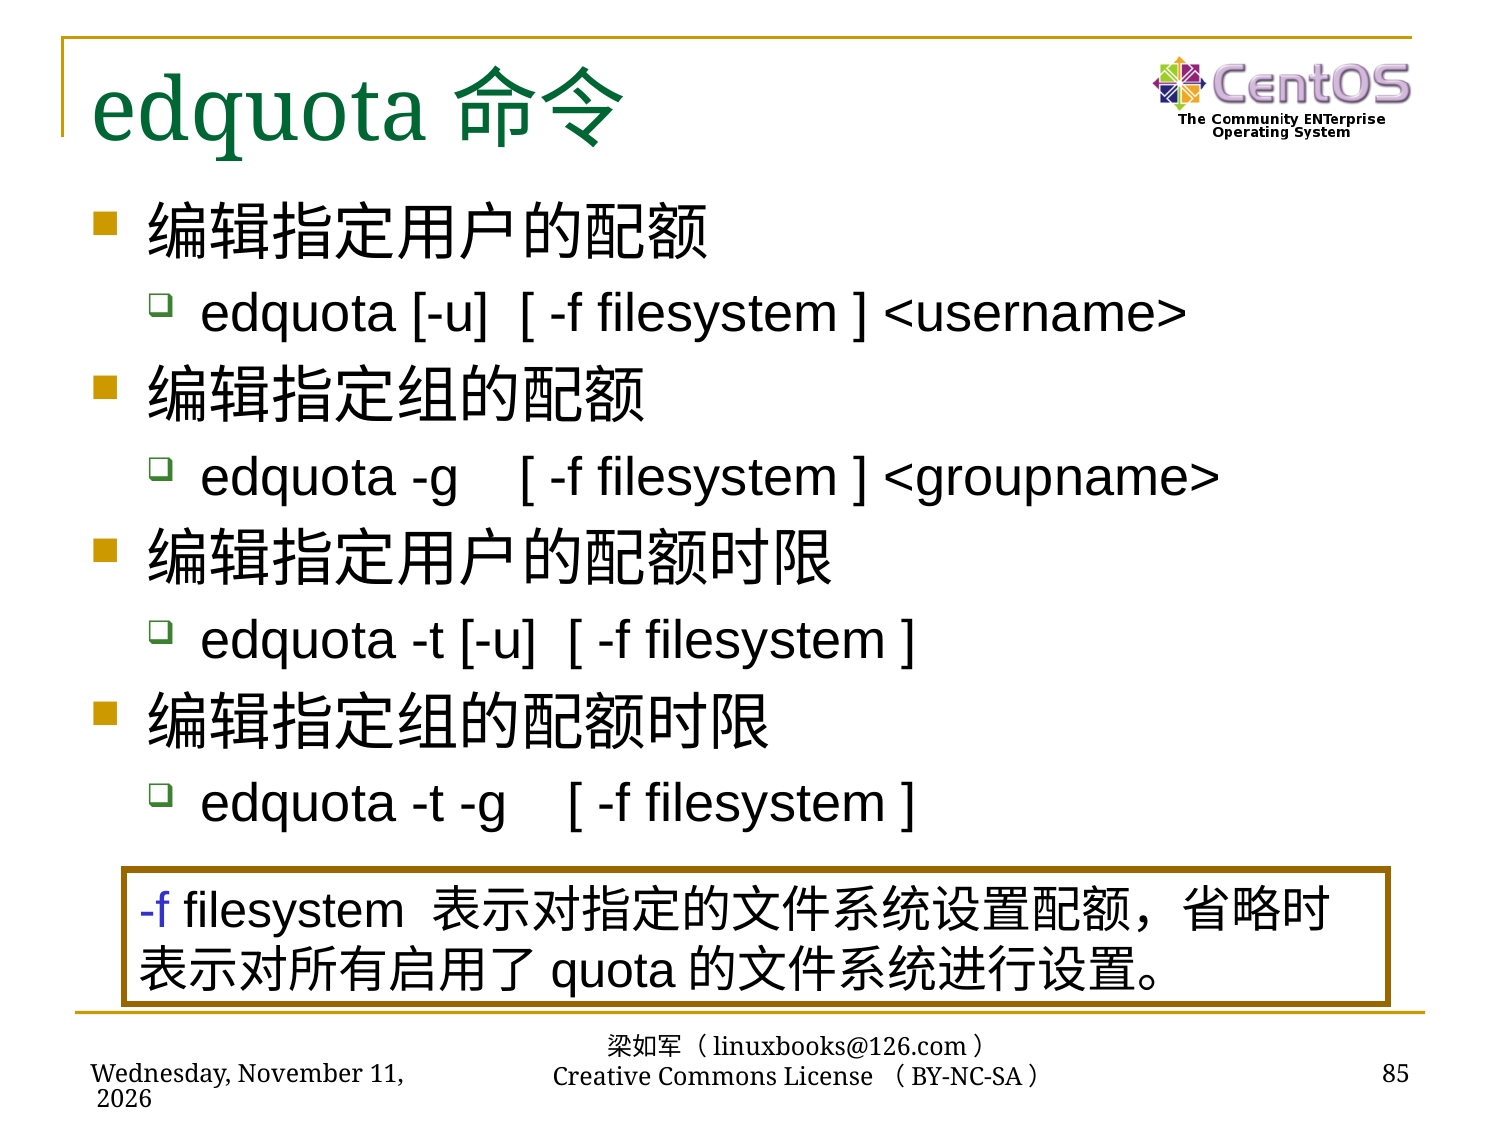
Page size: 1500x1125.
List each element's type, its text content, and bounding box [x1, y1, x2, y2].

text_box -f filesystem 表示对指定的文件系统设置配额，省略时表示对所有启用了quota的文件系统进行设置。 [123, 869, 1388, 1005]
list 编辑指定用户的配额 edquota [-u] [ -f filesystem ] <username> 编辑指定组的配额 edquota -g [ -f filesystem ] <groupname> 编辑指定用户的配额时限 edquota -t [-u] [ -f filesystem ] 编辑指定组的配额时限 edquota -t -g [ -f filesystem ] [74, 184, 1426, 1006]
title edquota命令 [74, 45, 1426, 184]
slide_number 85 [1074, 1023, 1426, 1100]
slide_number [74, 1023, 426, 1100]
footer 梁如军（linuxbooks@126.com） Creative Commons License（BY-NC-SA） [359, 1022, 1247, 1099]
